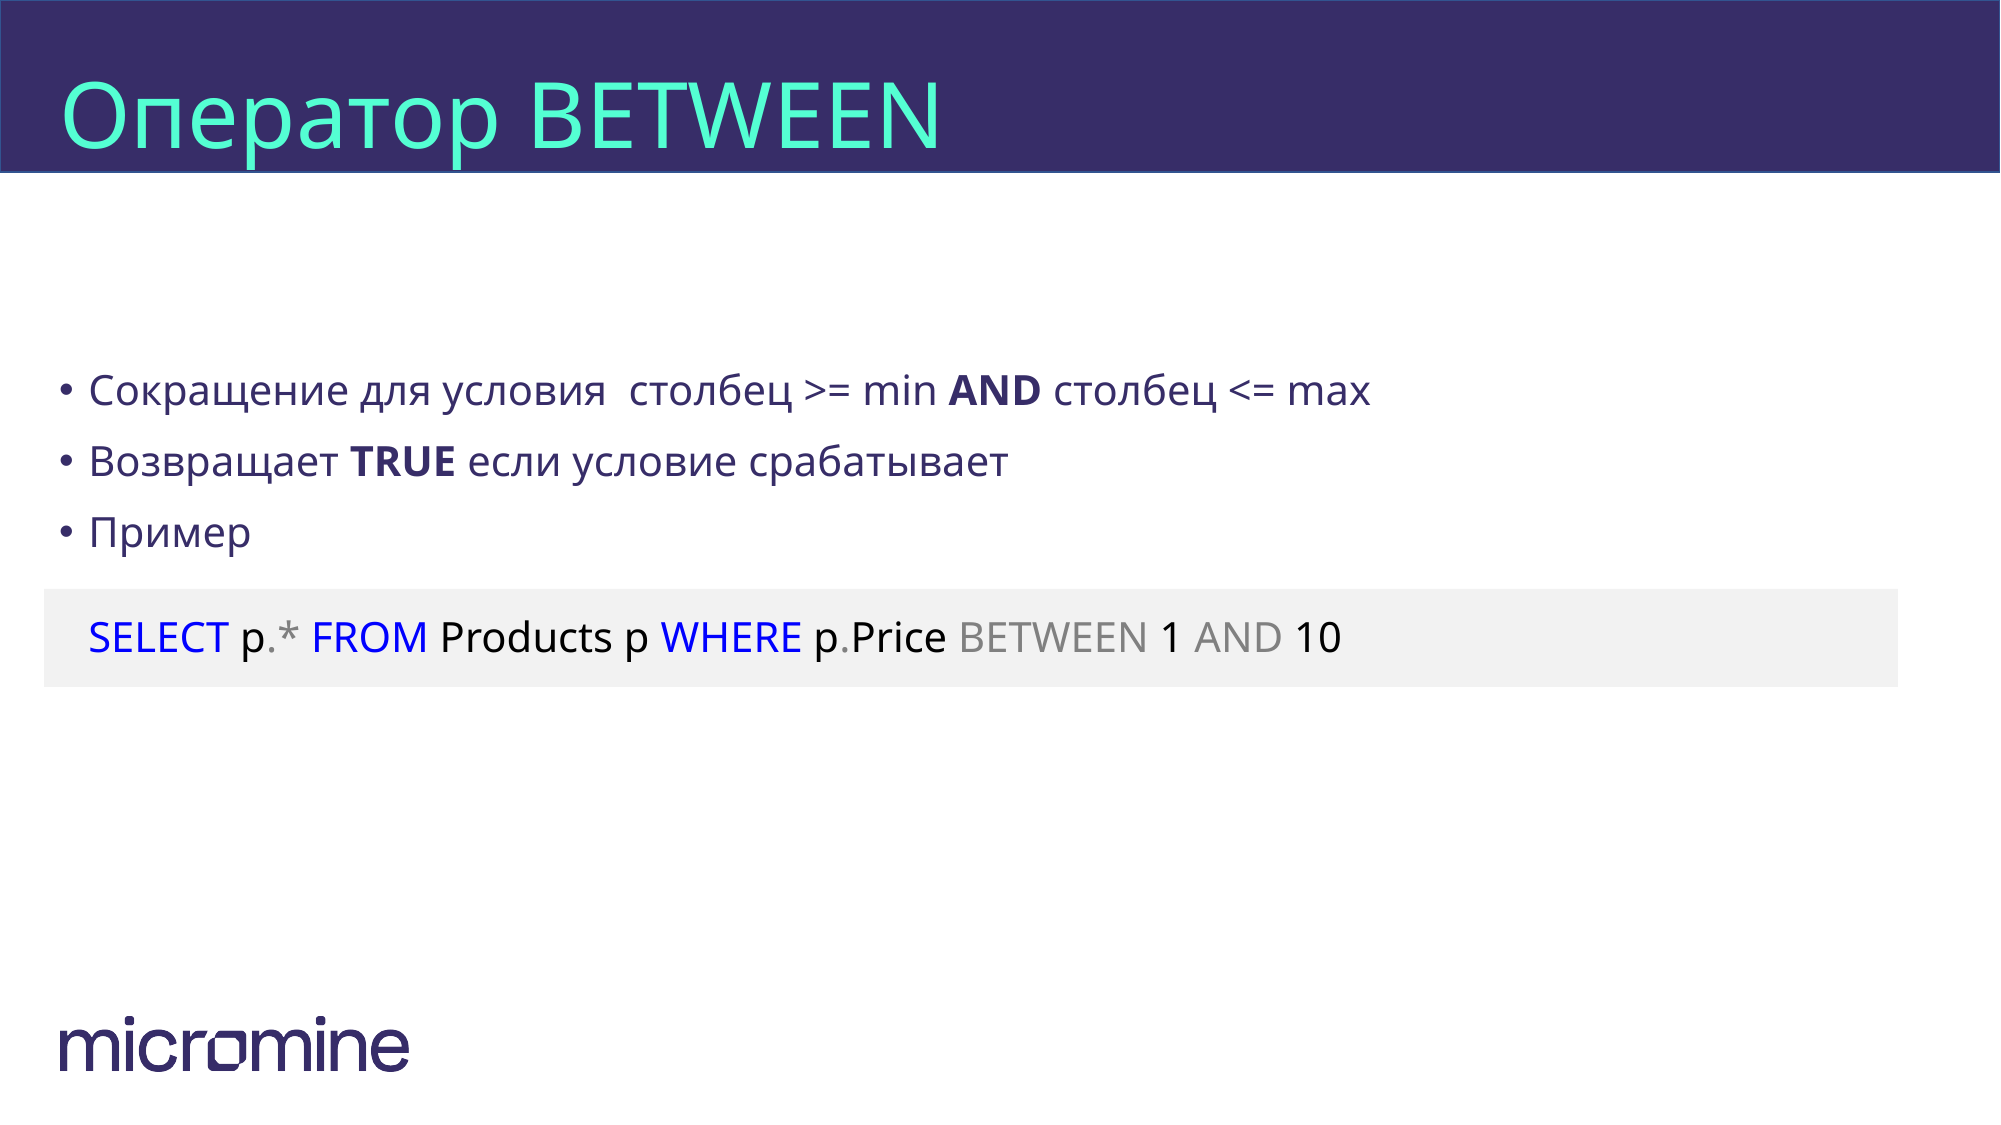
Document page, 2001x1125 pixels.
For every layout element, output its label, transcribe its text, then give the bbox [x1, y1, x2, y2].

text_box [0, 0, 2000, 173]
picture [60, 1016, 409, 1072]
title Оператор BETWEEN [44, 49, 1956, 252]
list Сокращение для условия столбец >= min AND столбец <= max Возвращает TRUE если условие срабатывает Пример SELECT p.* FROM Products p WHERE p.Price BETWEEN 1 AND 10 [44, 356, 1956, 969]
